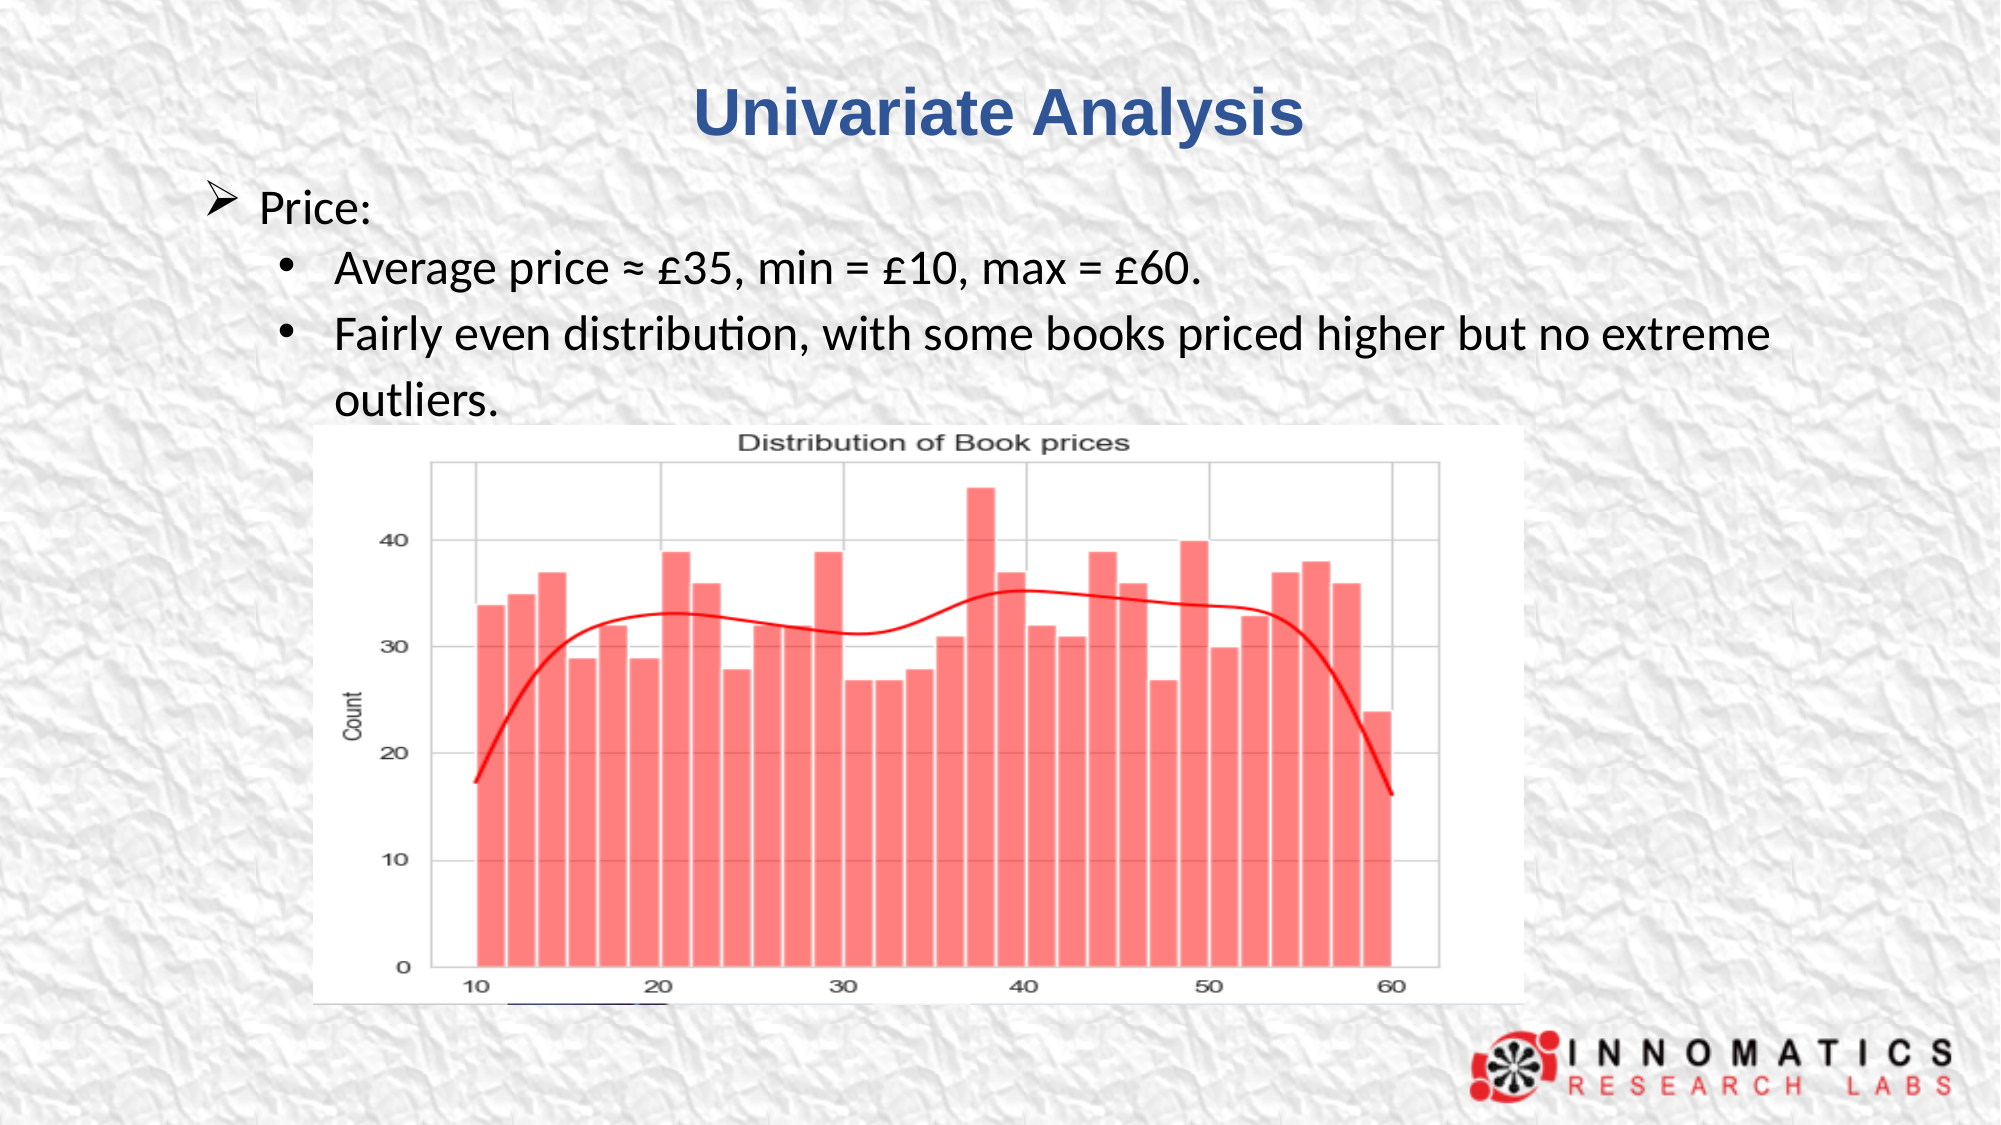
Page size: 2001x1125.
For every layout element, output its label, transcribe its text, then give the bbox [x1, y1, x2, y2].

title Univariate Analysis [137, 59, 1863, 168]
text_box Price: Average price ≈ £35, min = £10, max = £60. Fairly even distribution, with some books priced higher but no extreme outliers. [188, 167, 1863, 1005]
picture [1445, 1014, 1975, 1125]
picture [312, 424, 1524, 1005]
